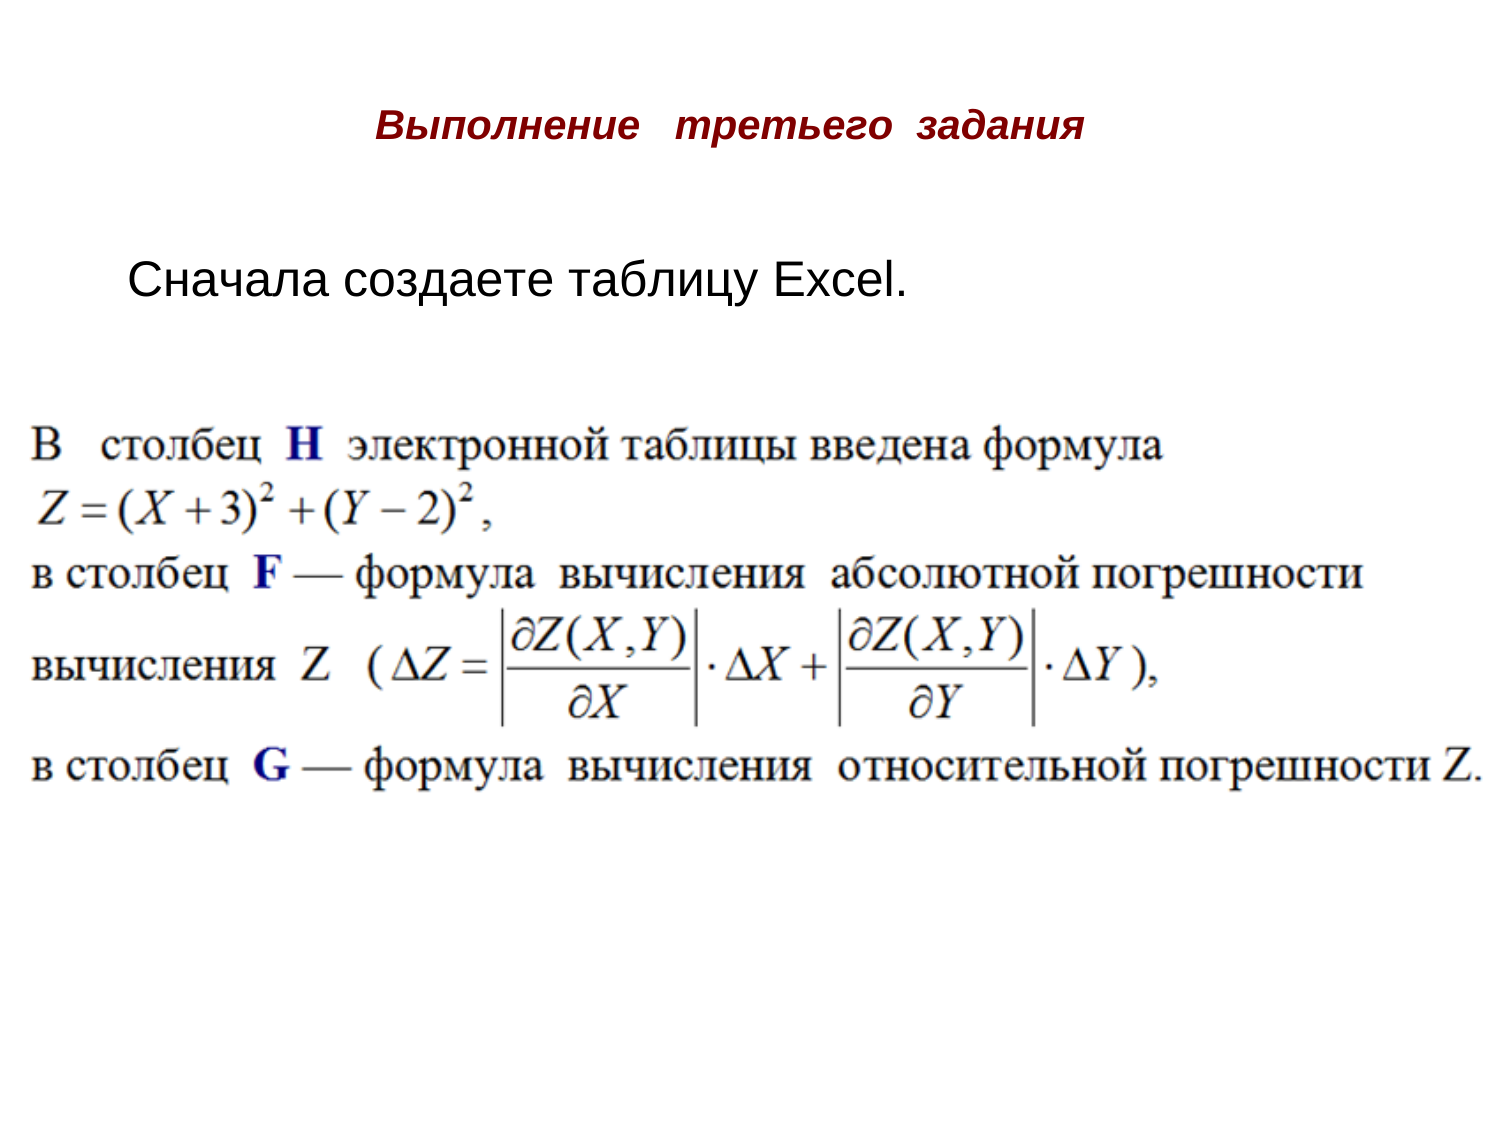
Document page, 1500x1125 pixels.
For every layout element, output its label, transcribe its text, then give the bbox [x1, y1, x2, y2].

text_box Сначала создаете таблицу Excel. [112, 238, 1140, 314]
picture [0, 385, 1495, 826]
text_box Выполнение третьего задания [360, 90, 1123, 156]
